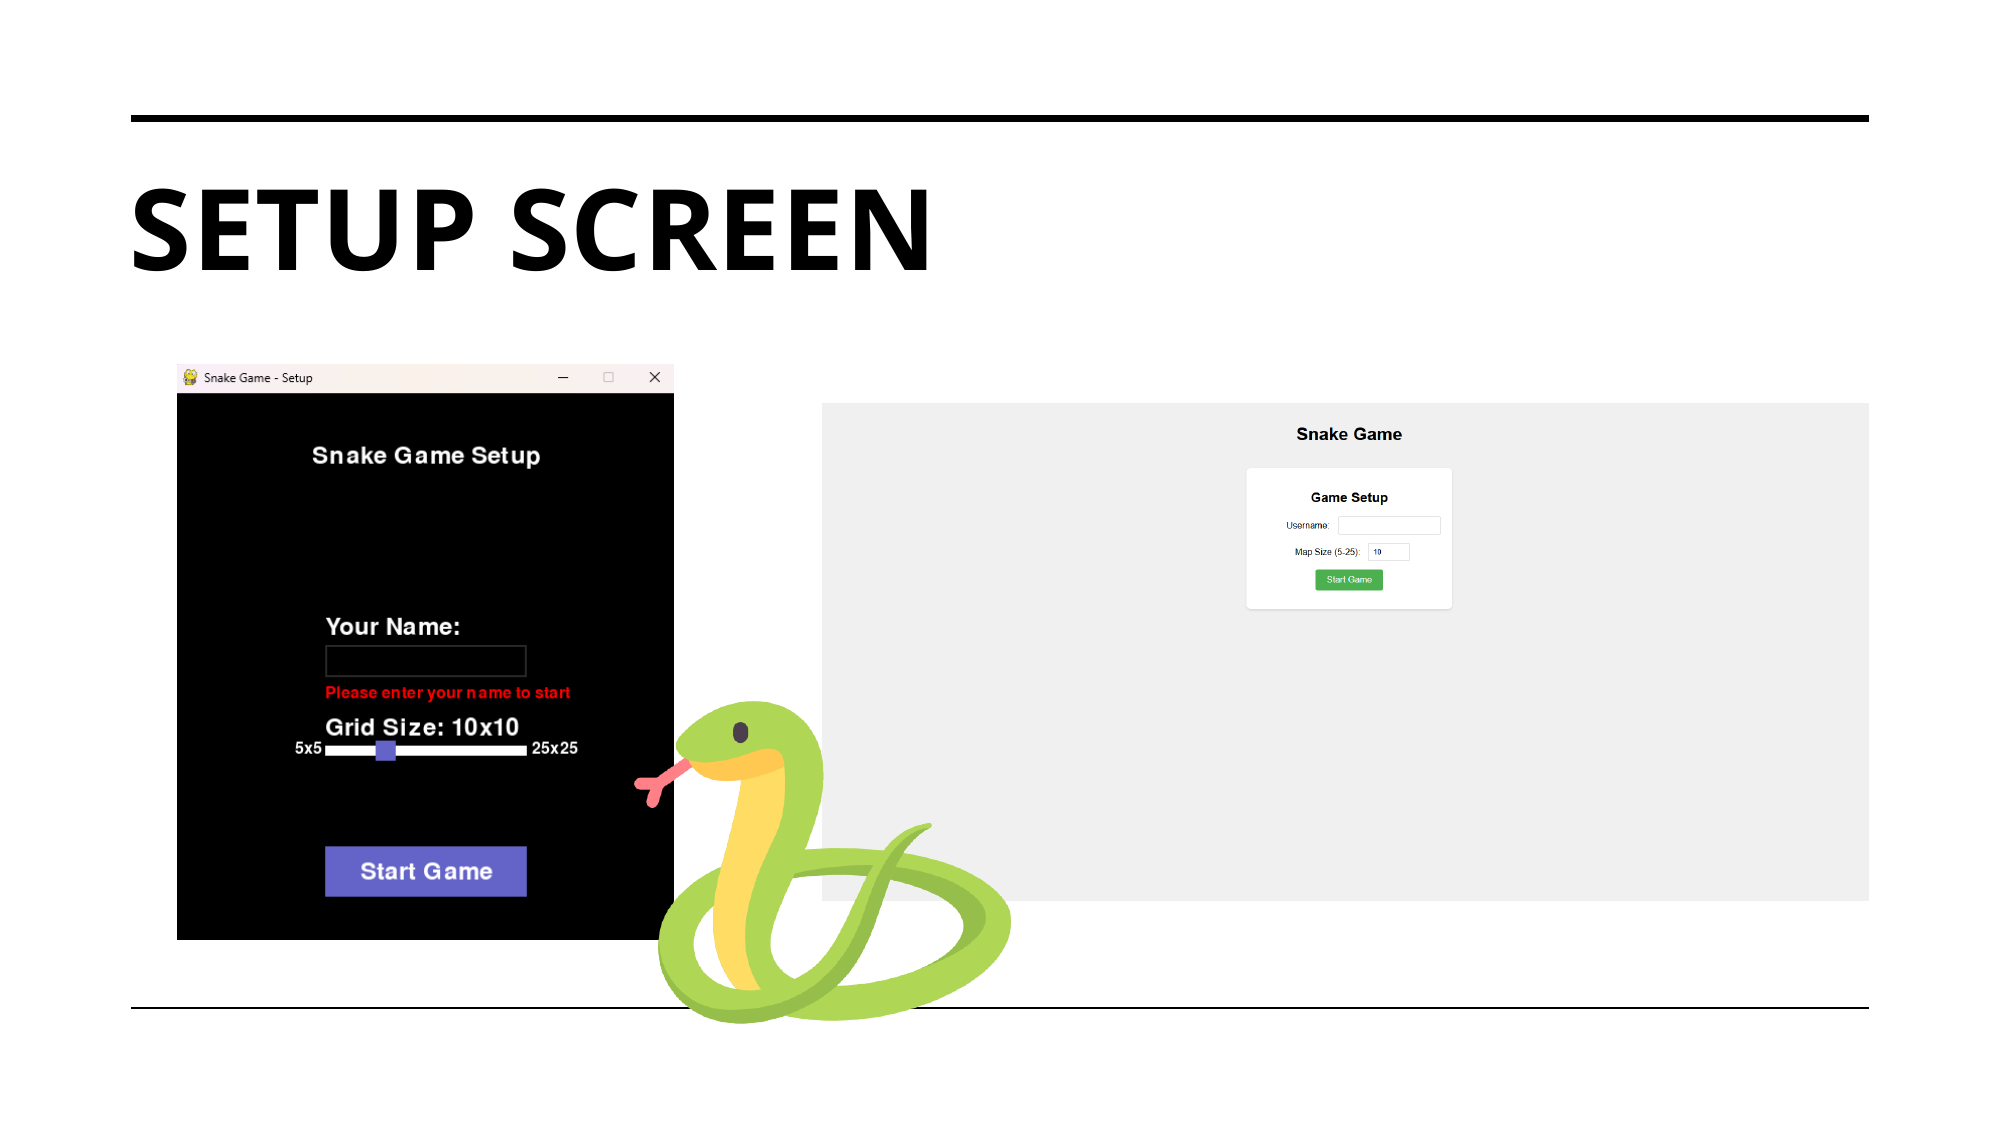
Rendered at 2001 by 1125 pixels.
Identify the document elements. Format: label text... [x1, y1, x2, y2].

picture [177, 364, 1869, 1051]
title Setup SCREEN [114, 149, 1869, 365]
